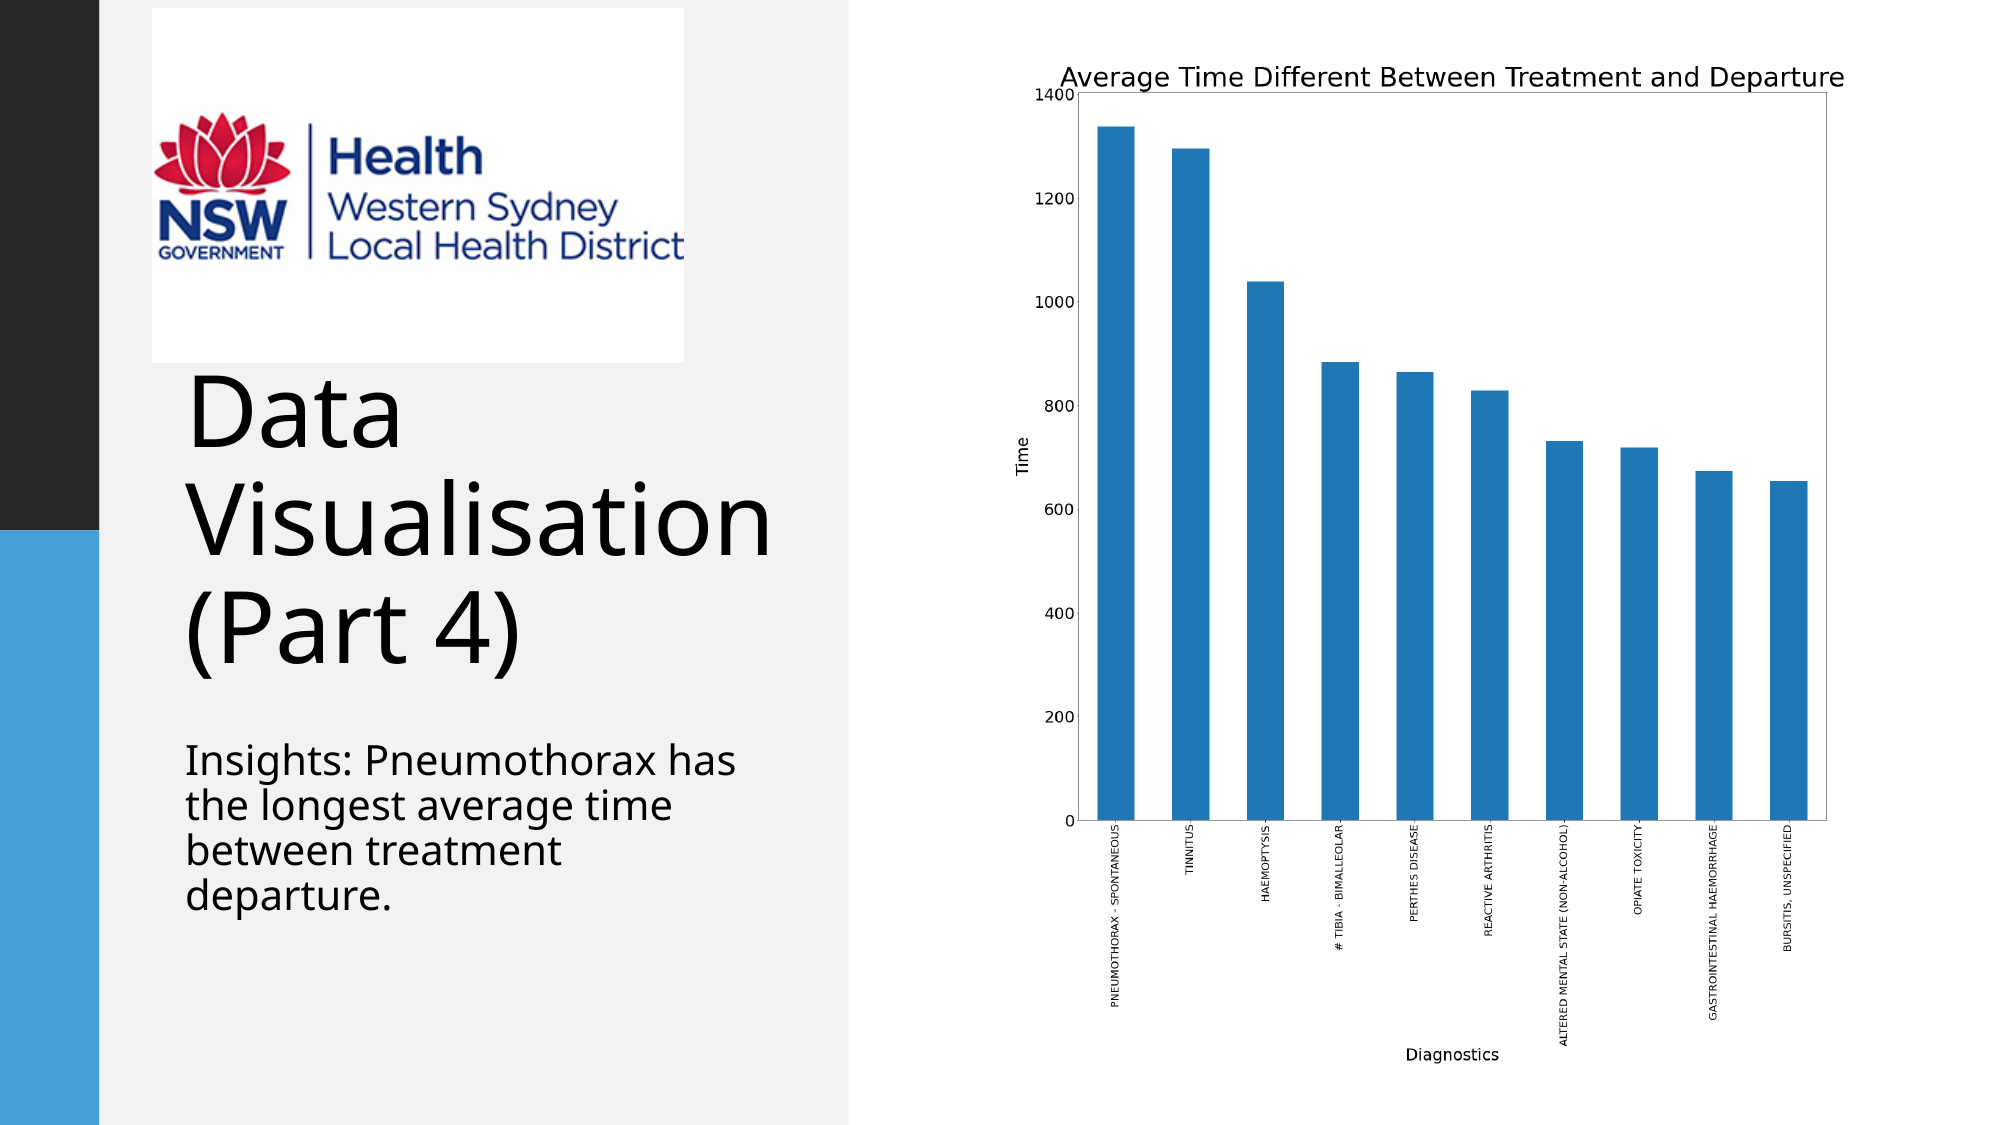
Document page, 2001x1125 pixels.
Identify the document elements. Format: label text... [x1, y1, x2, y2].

title Data Visualisation (Part 4) [170, 188, 793, 693]
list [1011, 62, 1848, 1067]
list Insights: Pneumothorax has the longest average time between treatment departure. [170, 731, 793, 941]
text_box [0, 529, 99, 1125]
text_box [99, 0, 849, 1125]
text_box [0, 0, 99, 529]
picture [152, 8, 684, 363]
text_box [849, 0, 2000, 1125]
